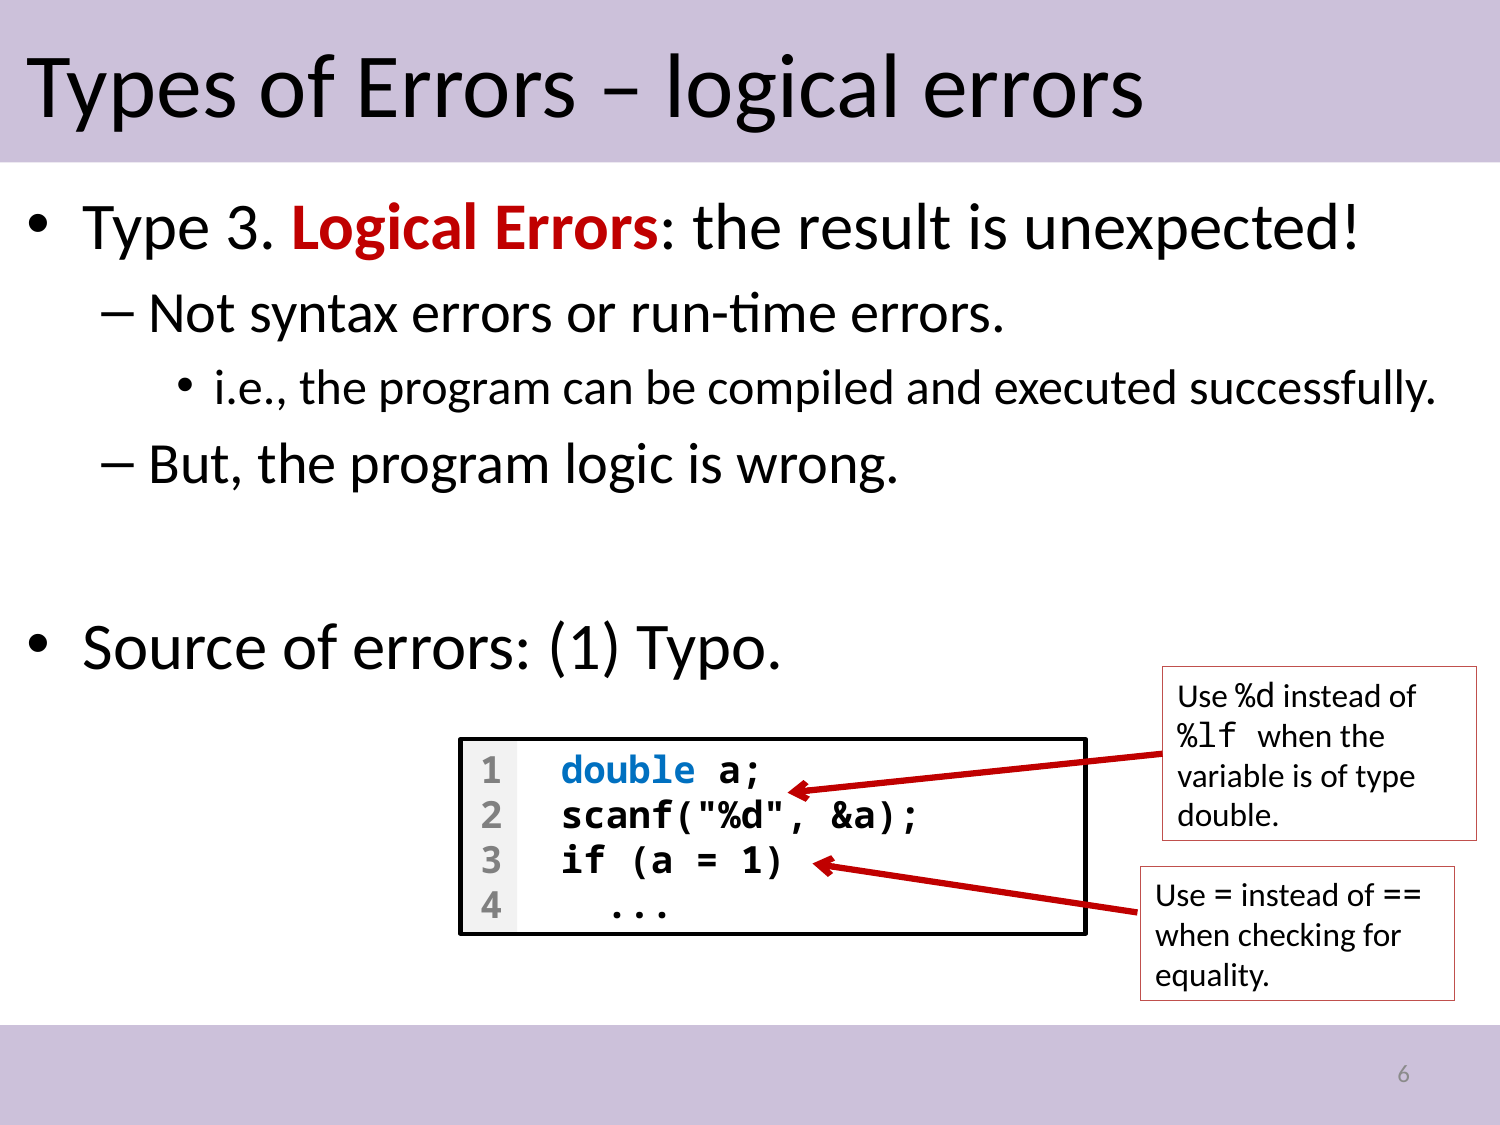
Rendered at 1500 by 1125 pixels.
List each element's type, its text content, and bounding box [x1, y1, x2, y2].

slide_number 6 [1074, 1042, 1425, 1103]
title Types of Errors – logical errors [11, 12, 1362, 150]
list Type 3. Logical Errors: the result is unexpected! Not syntax errors or run-time errors. i.e., the program can be compiled and executed successfully. But, the program logic is wrong. Source of errors: (1) Typo. [11, 174, 1477, 1013]
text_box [787, 754, 1163, 793]
text_box Use = instead of == when checking for equality. [1140, 866, 1455, 1001]
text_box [812, 863, 1138, 913]
text_box double a; scanf("%d", &a); if (a = 1) ... [458, 737, 1088, 936]
text_box Use %d instead of %lf when the variable is of type double. [1162, 666, 1477, 841]
